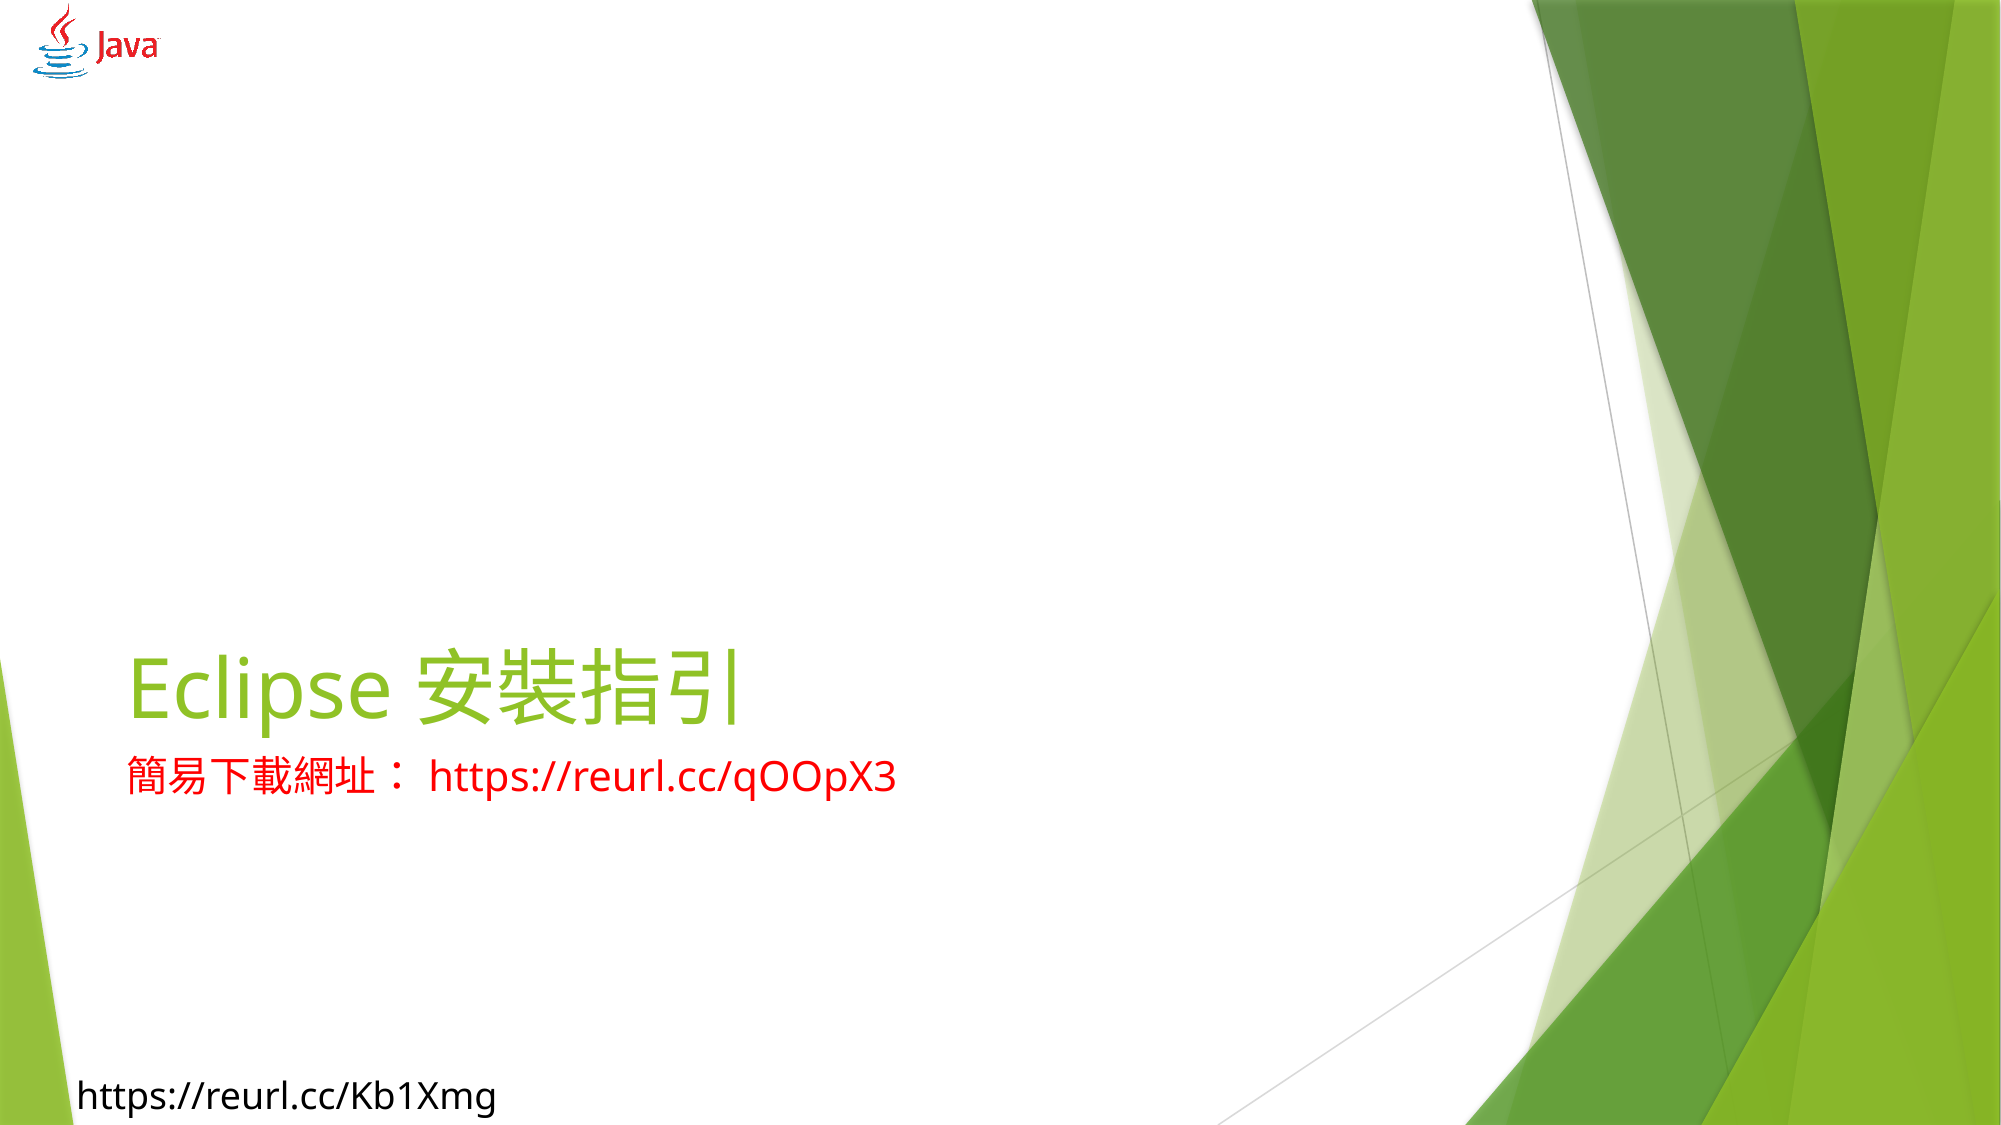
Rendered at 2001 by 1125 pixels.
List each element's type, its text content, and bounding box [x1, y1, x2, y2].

picture [27, 1, 165, 79]
list 簡易下載網址：https://reurl.cc/qOOpX3 [111, 742, 1522, 1125]
title Eclipse安裝指引 [111, 443, 1522, 742]
